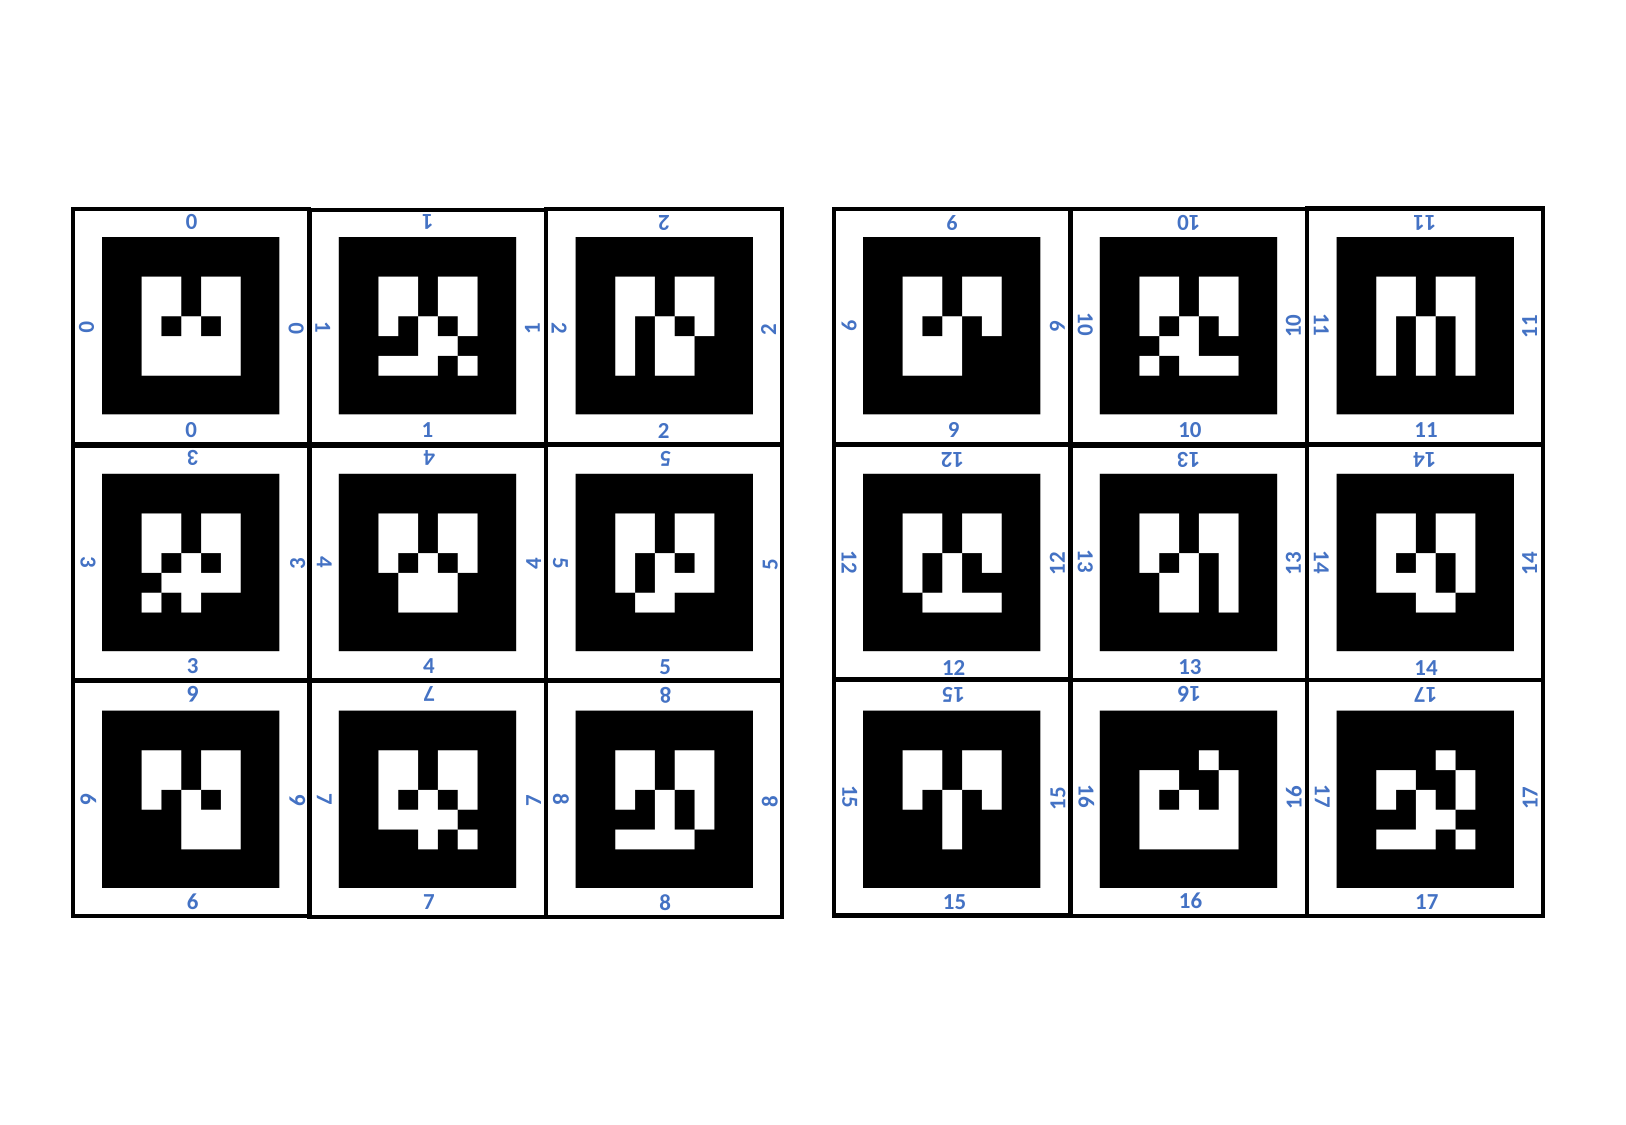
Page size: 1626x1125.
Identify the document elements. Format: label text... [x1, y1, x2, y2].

text_box 16 [1072, 917, 1308, 921]
text_box 9 [834, 203, 1070, 208]
text_box 17 [1543, 680, 1550, 917]
text_box 0 [67, 305, 73, 349]
text_box 11 [1306, 203, 1543, 208]
text_box 15 [830, 678, 834, 915]
text_box 9 [829, 206, 834, 444]
text_box 10 [1070, 203, 1306, 208]
text_box 6 [171, 917, 215, 922]
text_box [73, 209, 782, 917]
text_box 1 [406, 202, 450, 209]
text_box 11 [1543, 208, 1549, 445]
text_box 12 [829, 444, 834, 681]
text_box 6 [68, 777, 73, 821]
text_box 14 [1543, 445, 1549, 680]
text_box 2 [782, 307, 788, 351]
text_box 8 [782, 779, 790, 823]
text_box 17 [1308, 917, 1545, 922]
text_box 5 [782, 543, 790, 587]
text_box 2 [642, 203, 686, 209]
text_box 8 [643, 917, 687, 923]
text_box 0 [170, 202, 213, 209]
text_box 7 [407, 917, 451, 922]
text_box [834, 208, 1543, 917]
text_box 15 [836, 917, 1073, 922]
text_box 3 [68, 540, 73, 584]
